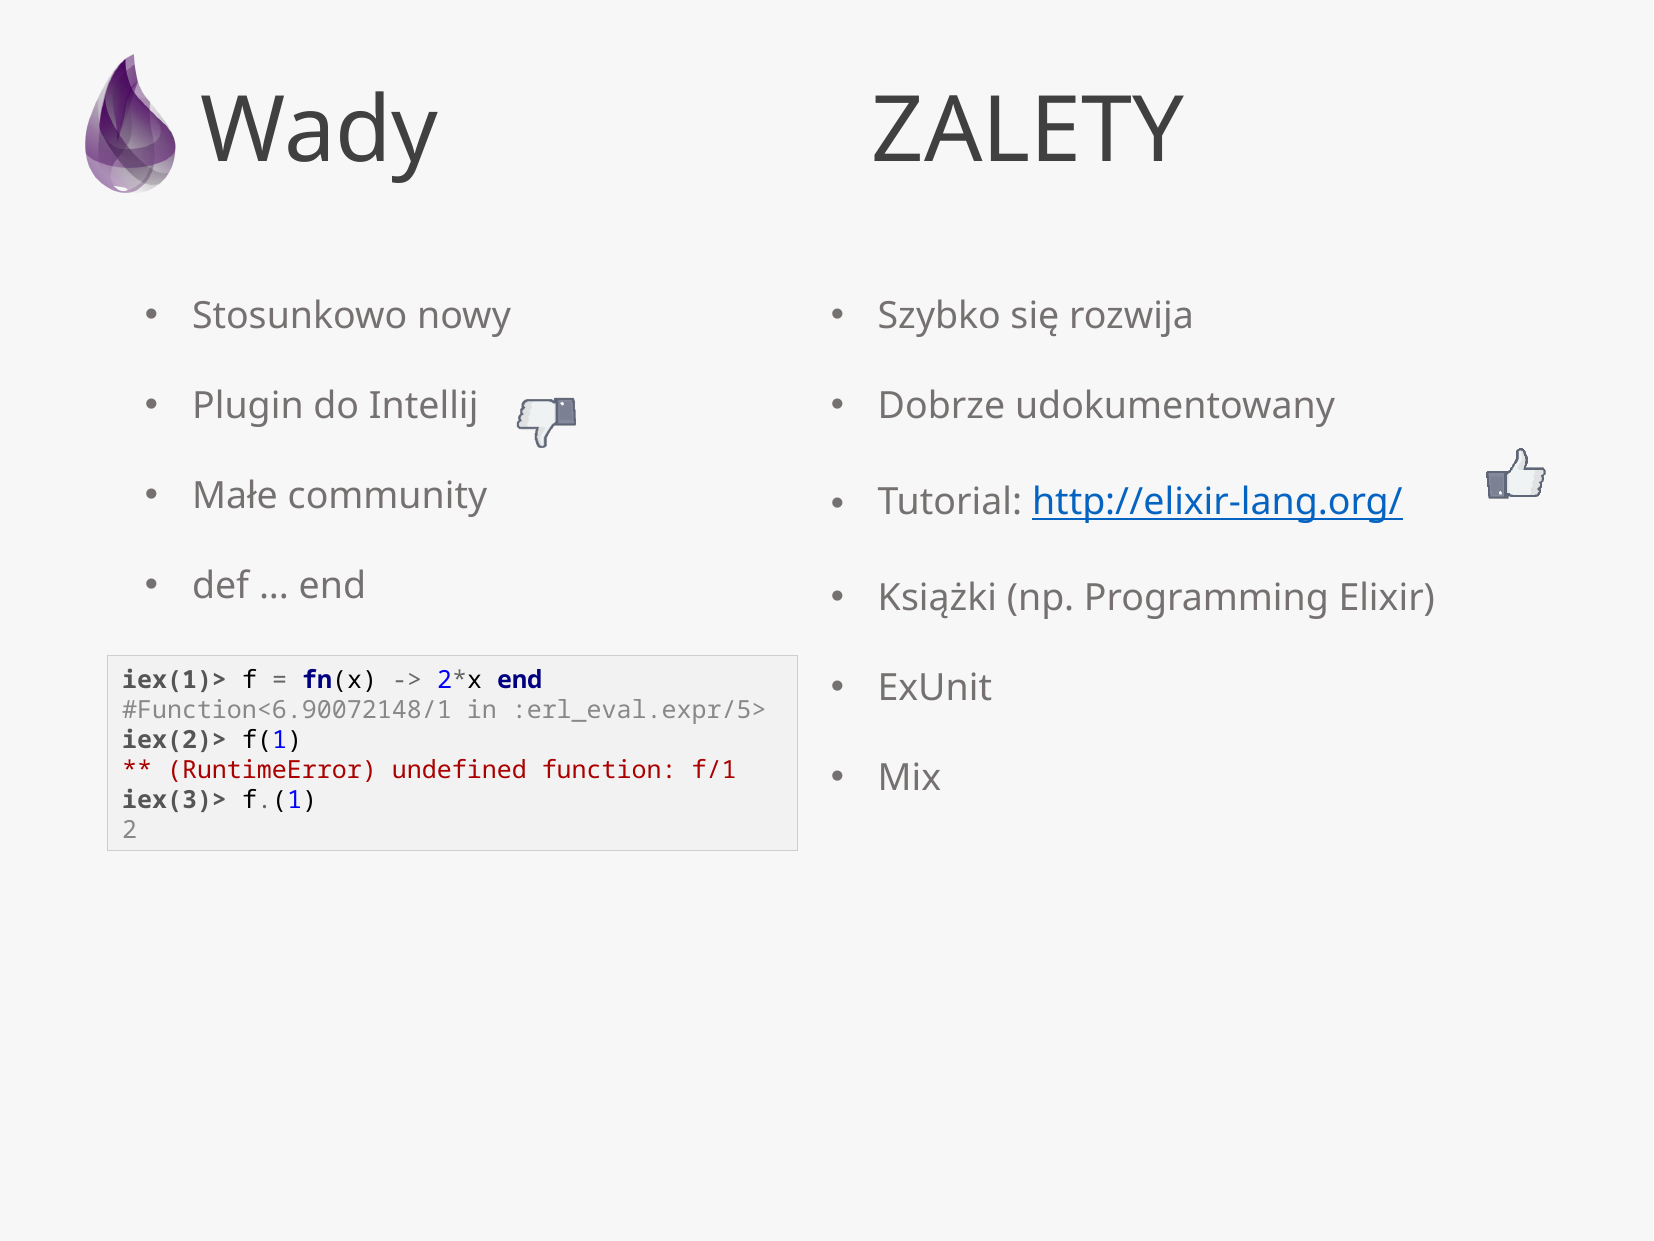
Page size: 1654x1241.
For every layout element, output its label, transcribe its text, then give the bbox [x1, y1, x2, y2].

text_box iex(1)> f = fn(x) -> 2*x end #Function<6.90072148/1 in :erl_eval.expr/5> iex(2)> f(1) ** (RuntimeError) undefined function: f/1 iex(3)> f.(1) 2 [107, 655, 798, 851]
picture [516, 397, 576, 448]
picture [60, 54, 201, 195]
title Wady ZALETY [200, 21, 1546, 229]
text_box Szybko się rozwija Dobrze udokumentowany Tutorial: http://elixir-lang.org/ Książki (np. Programming Elixir) ExUnit Mix [816, 238, 1487, 806]
text_box Stosunkowo nowy Plugin do Intellij Małe community def ... end [130, 238, 651, 614]
picture [1486, 448, 1546, 499]
